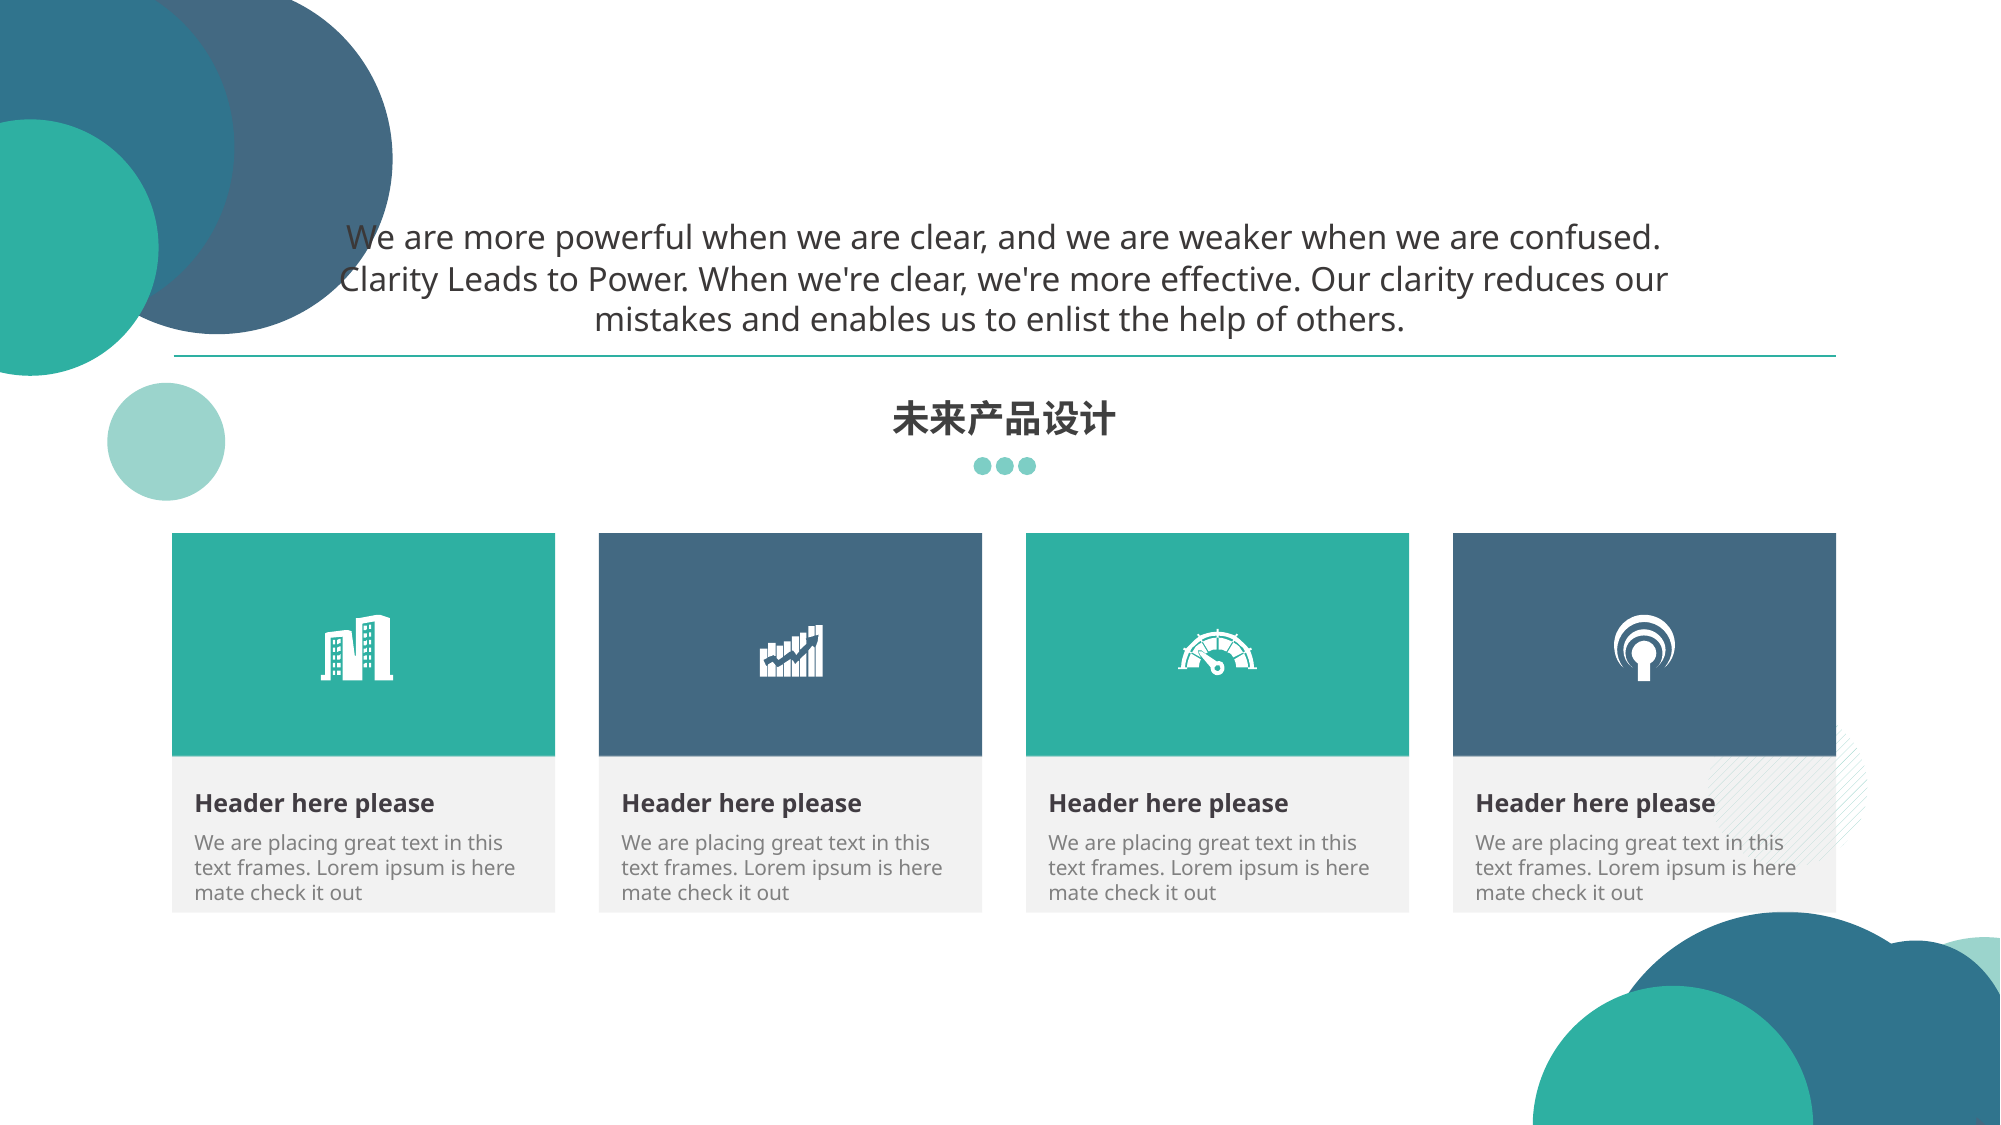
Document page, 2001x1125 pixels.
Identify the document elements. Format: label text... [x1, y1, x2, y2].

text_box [1025, 533, 1410, 913]
text_box Clarity Leads to Power. When we're clear, we're more effective. Our clarity reduces our mistakes and enables us to enlist the help of others. [432, 251, 1758, 346]
text_box 未来产品设计 [877, 387, 1133, 448]
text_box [973, 456, 1037, 476]
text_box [171, 533, 556, 913]
text_box We are more powerful when we are clear, and we are weaker when we are confused. [432, 208, 2000, 264]
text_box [0, 0, 432, 377]
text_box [1439, 843, 2000, 1125]
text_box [598, 533, 983, 913]
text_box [1453, 533, 1837, 913]
